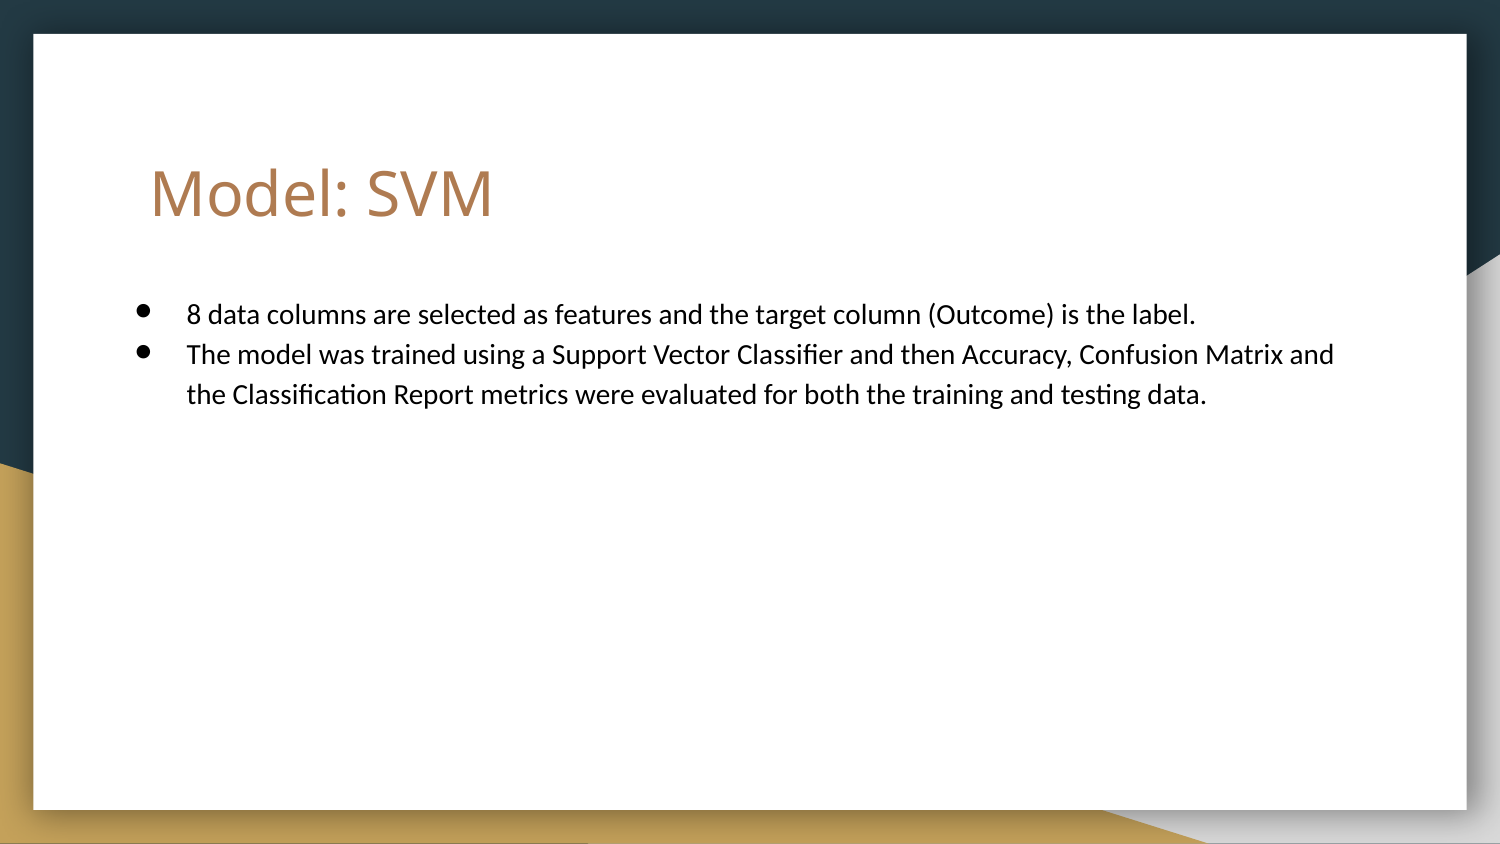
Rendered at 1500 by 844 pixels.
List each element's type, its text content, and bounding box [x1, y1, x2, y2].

text_box 8 data columns are selected as features and the target column (Outcome) is the label. The model was trained using a Support Vector Classifier and then Accuracy, Confusion Matrix and the Classification Report metrics were evaluated for both the training and testing data. [96, 274, 1366, 461]
title Model: SVM [134, 138, 1366, 274]
